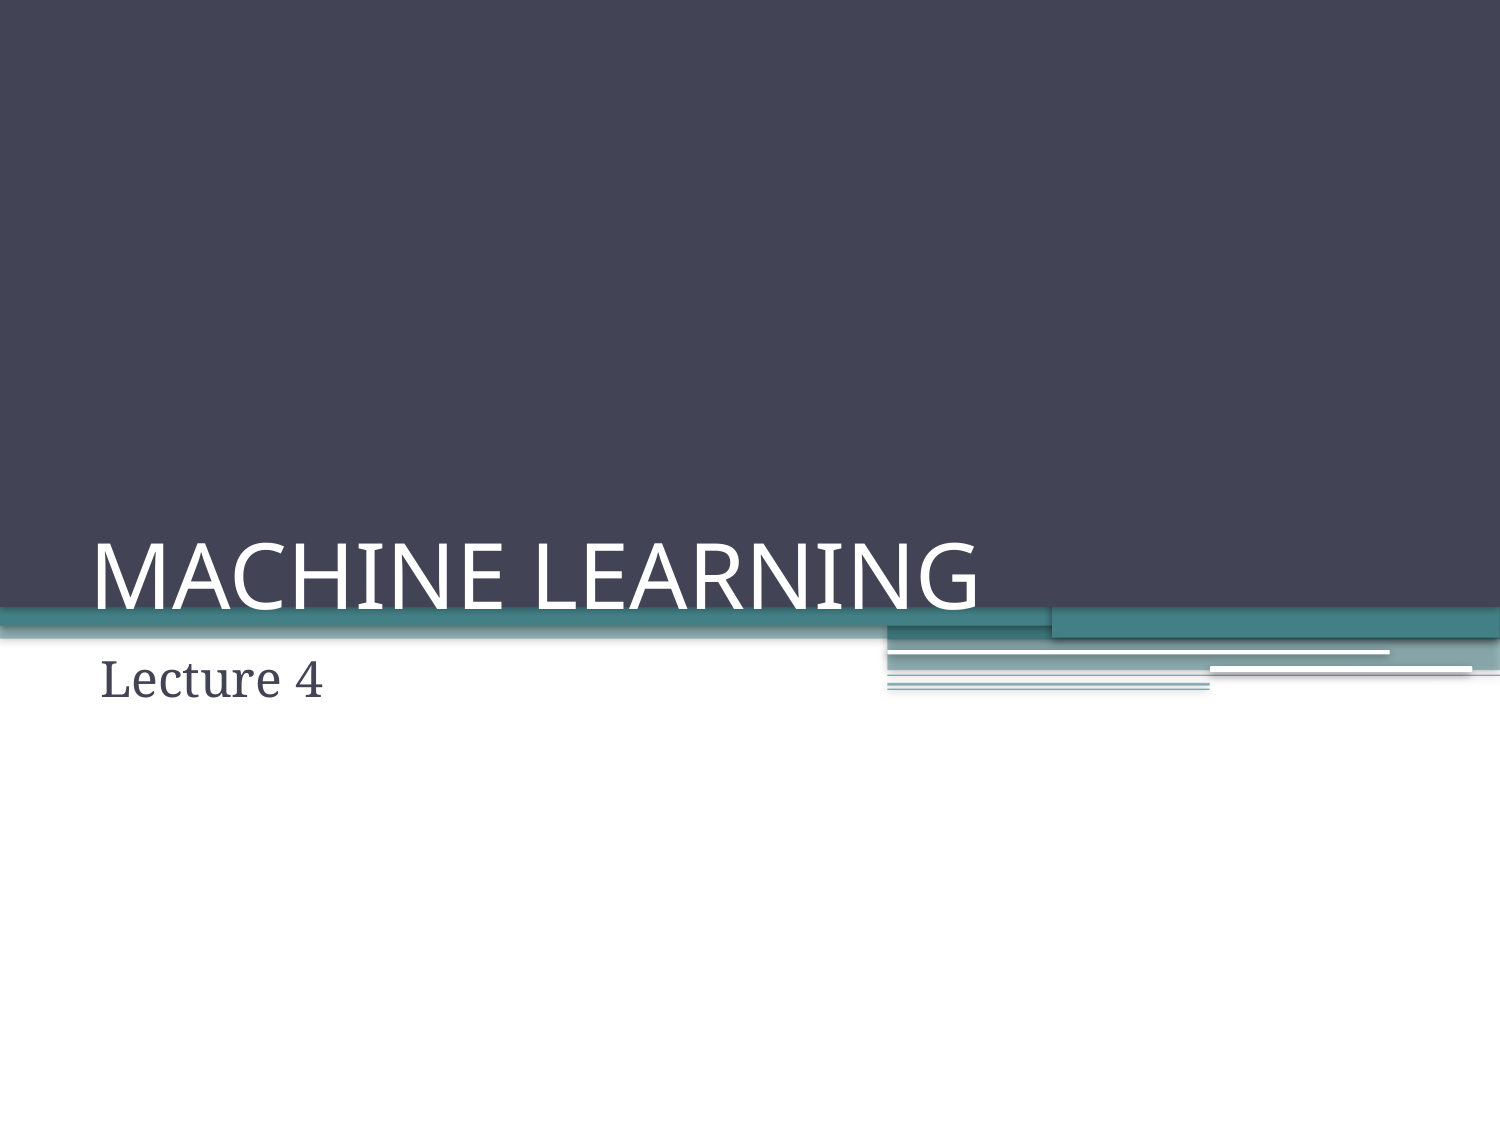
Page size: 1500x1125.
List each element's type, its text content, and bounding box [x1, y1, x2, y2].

text_box MACHINE LEARNING [74, 393, 1463, 635]
text_box Lecture 4 [75, 639, 888, 927]
